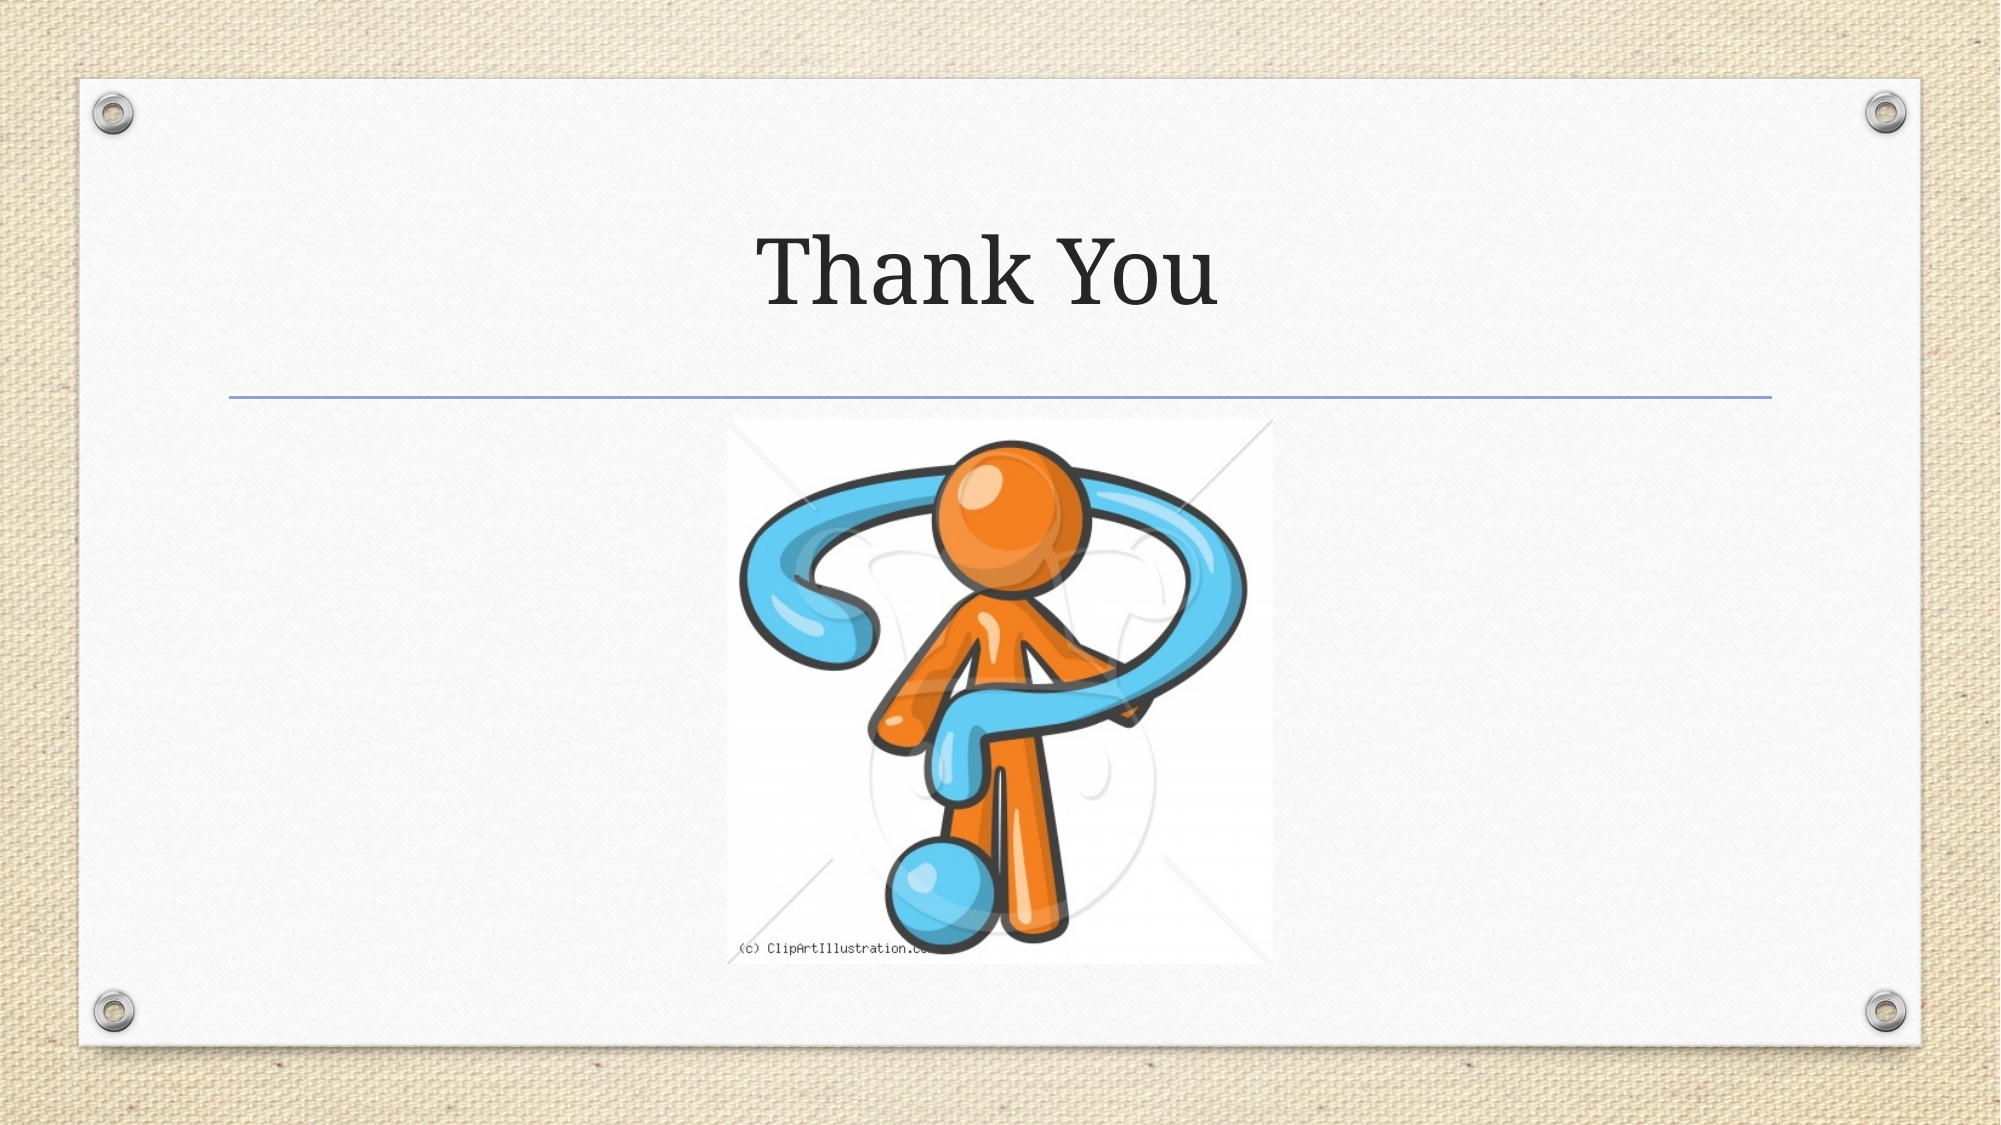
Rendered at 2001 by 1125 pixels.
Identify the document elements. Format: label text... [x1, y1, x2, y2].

picture [0, 0, 2001, 1125]
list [727, 419, 1273, 964]
title Thank You [212, 161, 1788, 375]
